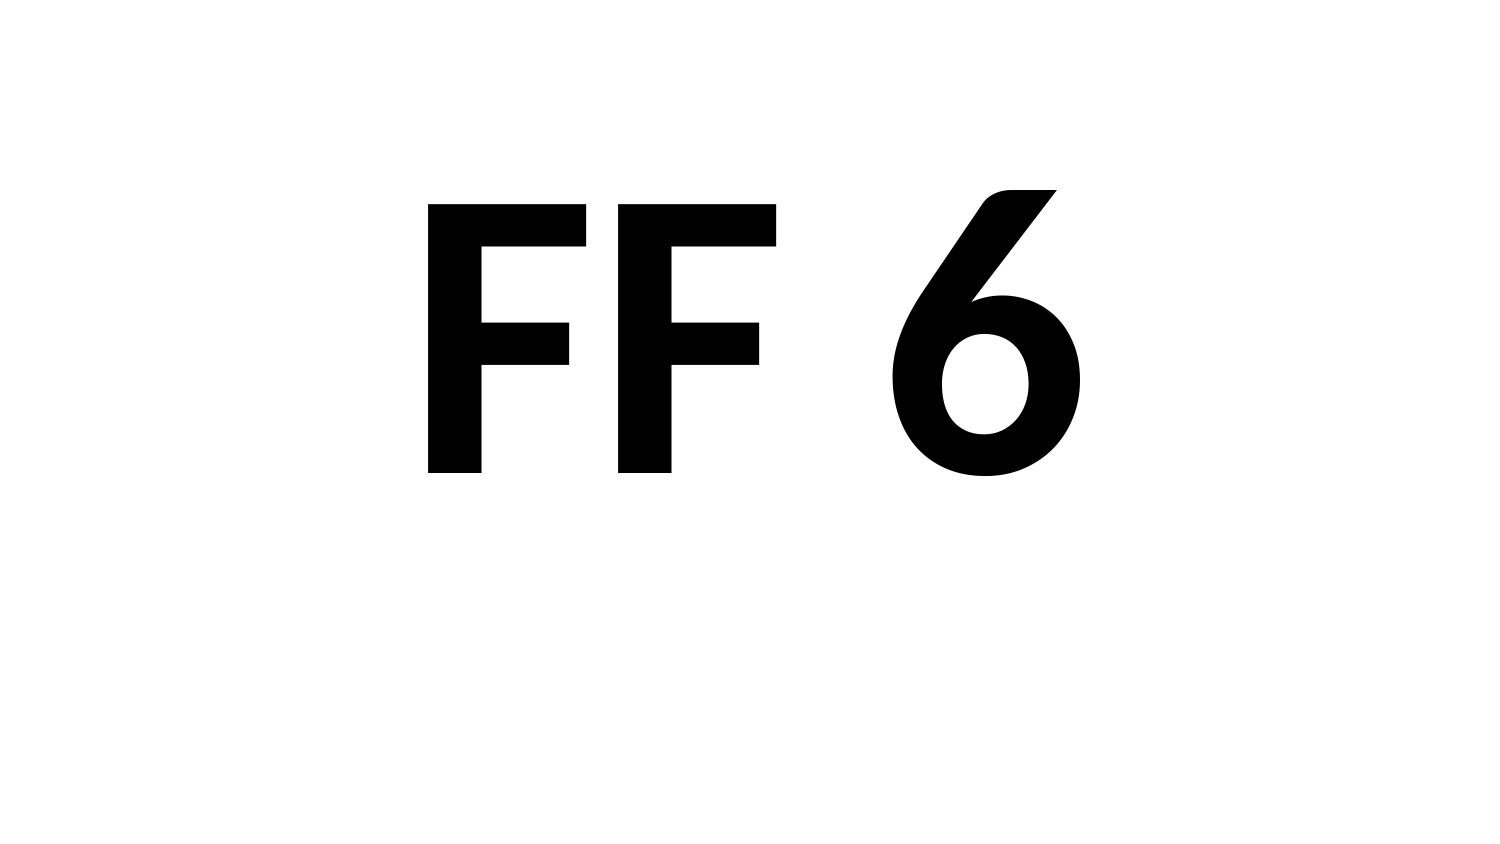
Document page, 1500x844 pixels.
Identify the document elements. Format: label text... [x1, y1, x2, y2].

text_box FF 6 [0, 51, 1499, 565]
